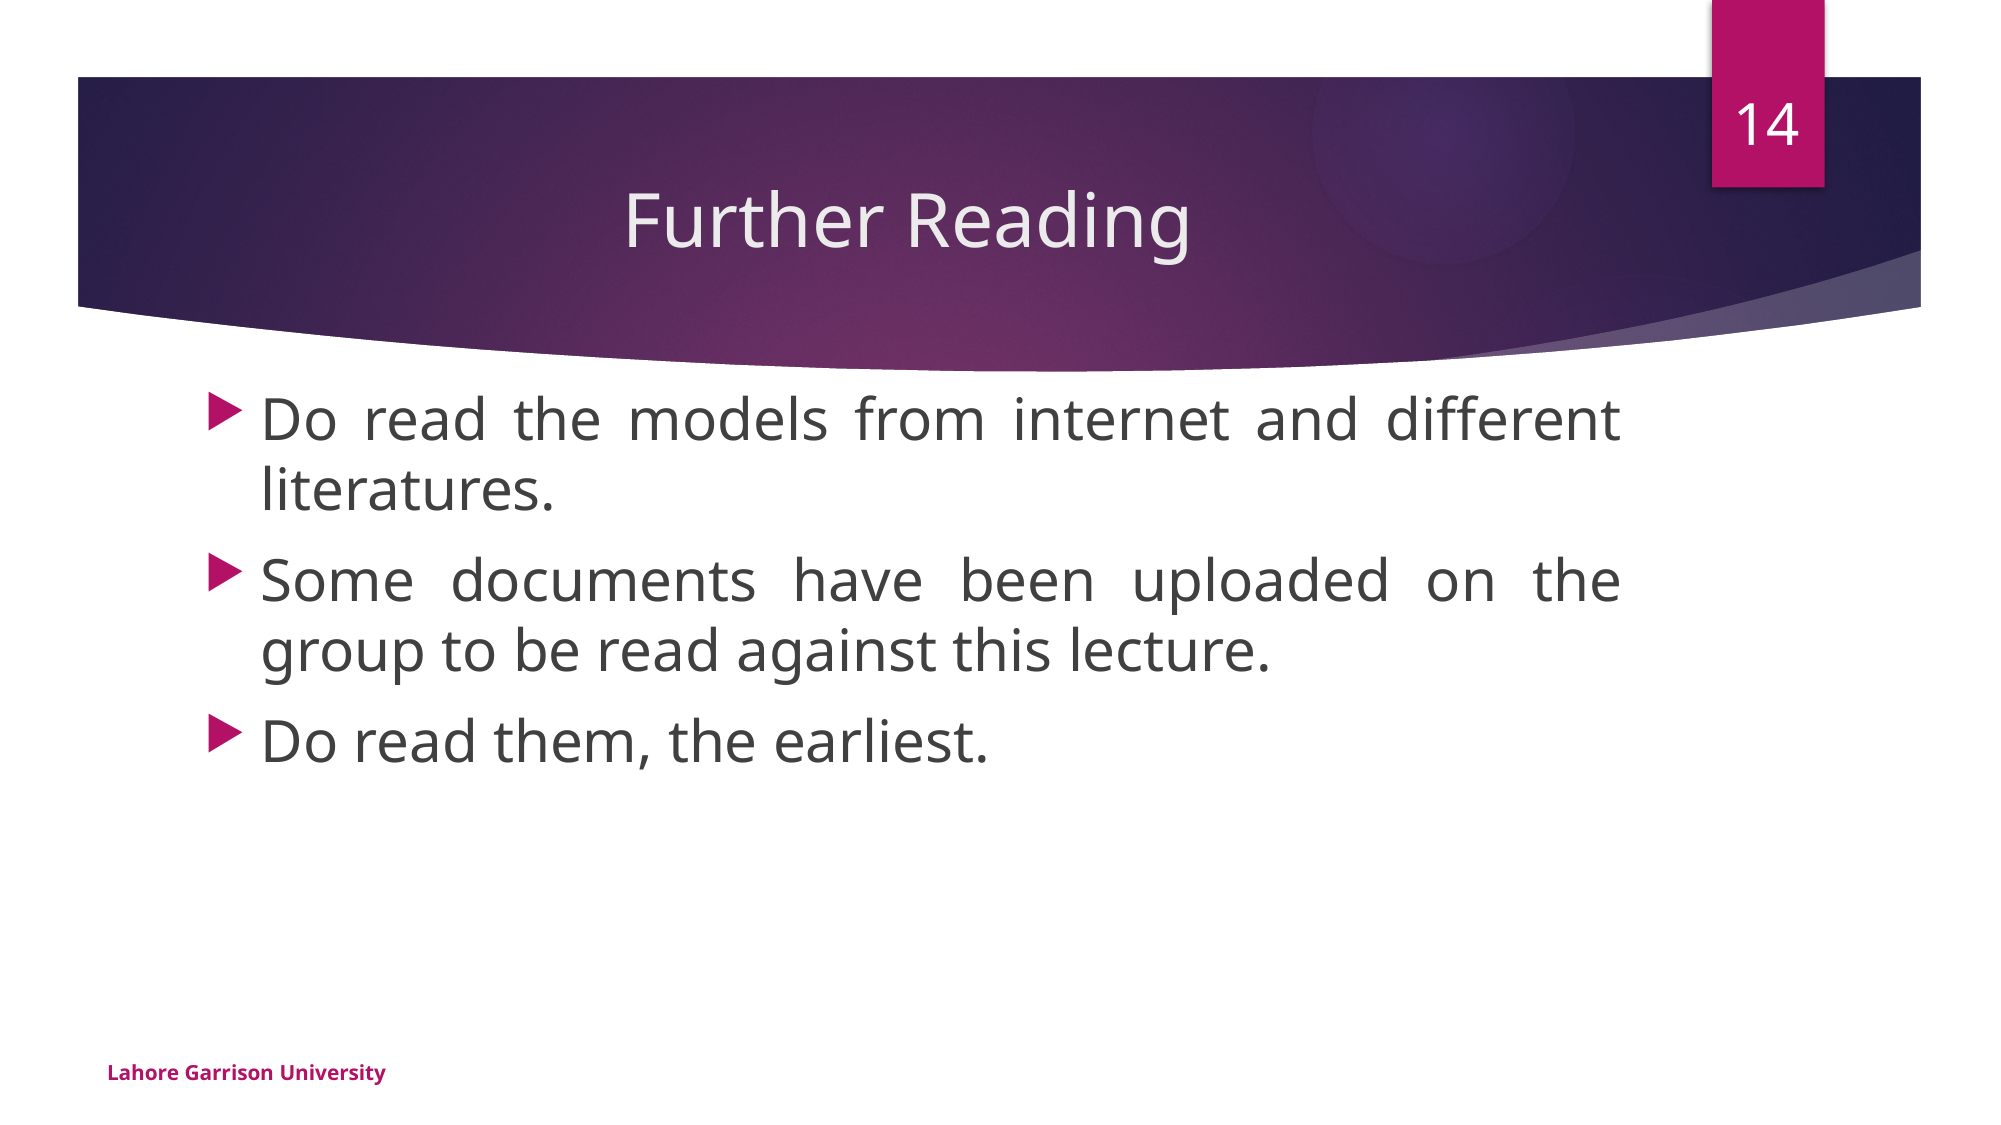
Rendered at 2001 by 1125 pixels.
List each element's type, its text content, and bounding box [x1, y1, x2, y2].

list Do read the models from internet and different literatures. Some documents have been uploaded on the group to be read against this lecture. Do read them, the earliest. [189, 375, 1638, 1099]
slide_number 14 [1698, 48, 1836, 175]
footer Lahore Garrison University [92, 1048, 726, 1099]
title Further Reading [189, 159, 1627, 276]
